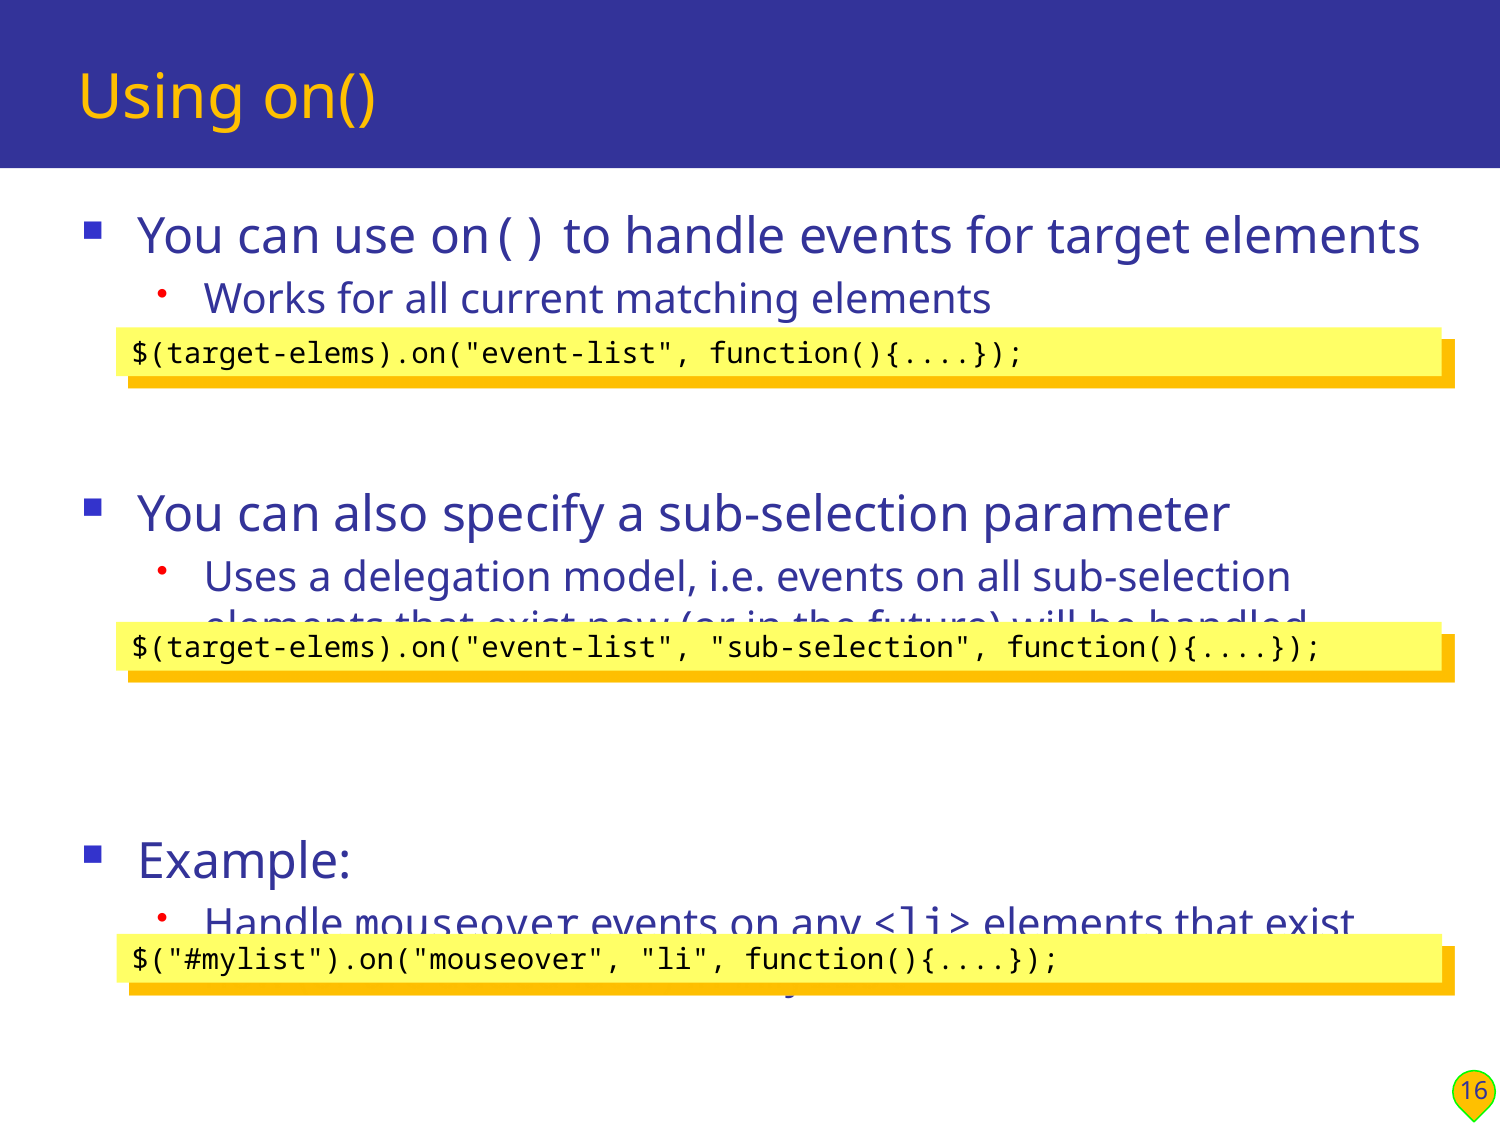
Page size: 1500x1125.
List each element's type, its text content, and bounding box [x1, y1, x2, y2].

title Using on() [62, 24, 1465, 139]
footer 16 [1430, 1040, 1500, 1117]
list You can use on() to handle events for target elements Works for all current matching elements You can also specify a sub-selection parameter Uses a delegation model, i.e. events on all sub-selection elements that exist now (or in the future) will be handled Example: Handle mouseover events on any <li> elements that exist now (or are added later) in #mylist [66, 196, 1459, 1006]
text_box $("#mylist").on("mouseover", "li", function(){....}); [116, 933, 1443, 983]
text_box $(target-elems).on("event-list", function(){....}); [116, 327, 1442, 377]
text_box $(target-elems).on("event-list", "sub-selection", function(){....}); [116, 621, 1442, 671]
